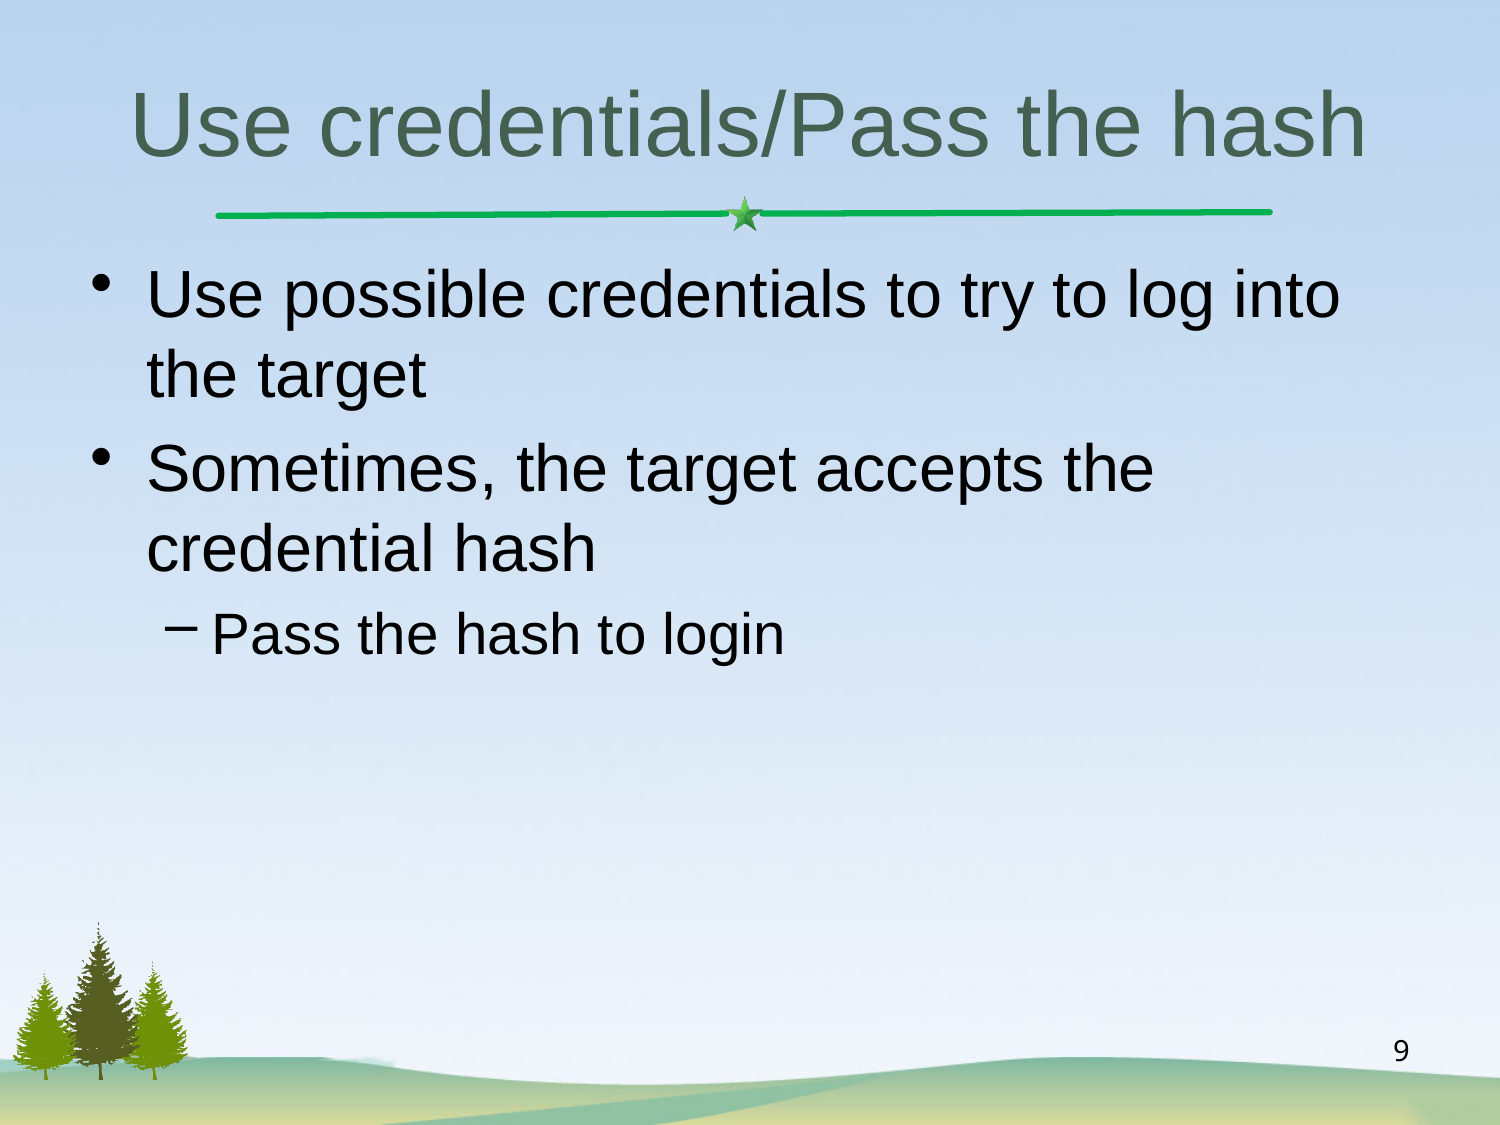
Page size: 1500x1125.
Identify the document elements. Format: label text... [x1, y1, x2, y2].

title Use credentials/Pass the hash [75, 30, 1425, 209]
list Use possible credentials to try to log into the target Sometimes, the target accepts the credential hash Pass the hash to login [75, 243, 1425, 1005]
slide_number 9 [1074, 1024, 1425, 1103]
picture [0, 0, 1500, 1125]
